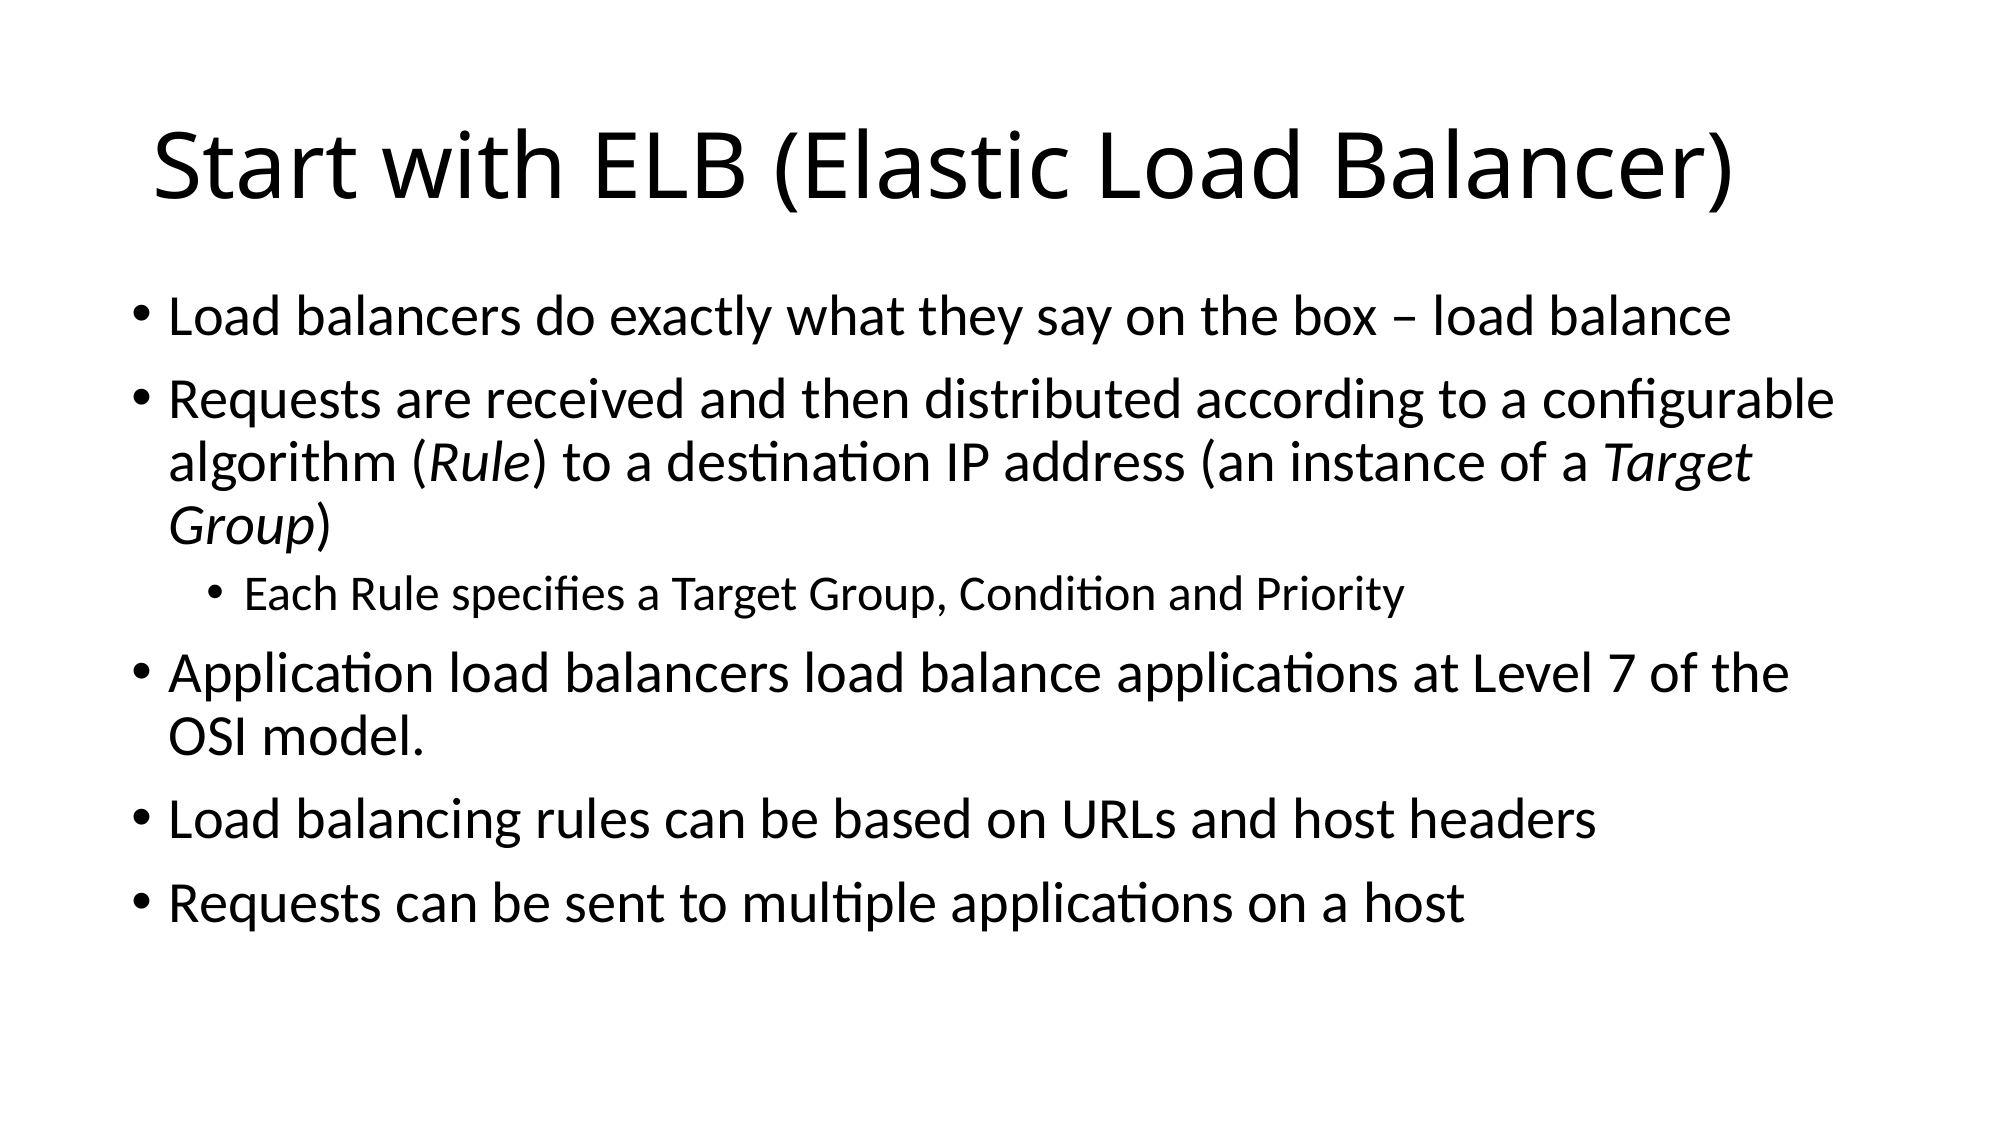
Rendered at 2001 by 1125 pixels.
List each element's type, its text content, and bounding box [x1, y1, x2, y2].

title Start with ELB (Elastic Load Balancer) [137, 59, 1863, 277]
list Load balancers do exactly what they say on the box – load balance Requests are received and then distributed according to a configurable algorithm (Rule) to a destination IP address (an instance of a Target Group) Each Rule specifies a Target Group, Condition and Priority Application load balancers load balance applications at Level 7 of the OSI model. Load balancing rules can be based on URLs and host headers Requests can be sent to multiple applications on a host [116, 277, 1863, 1021]
